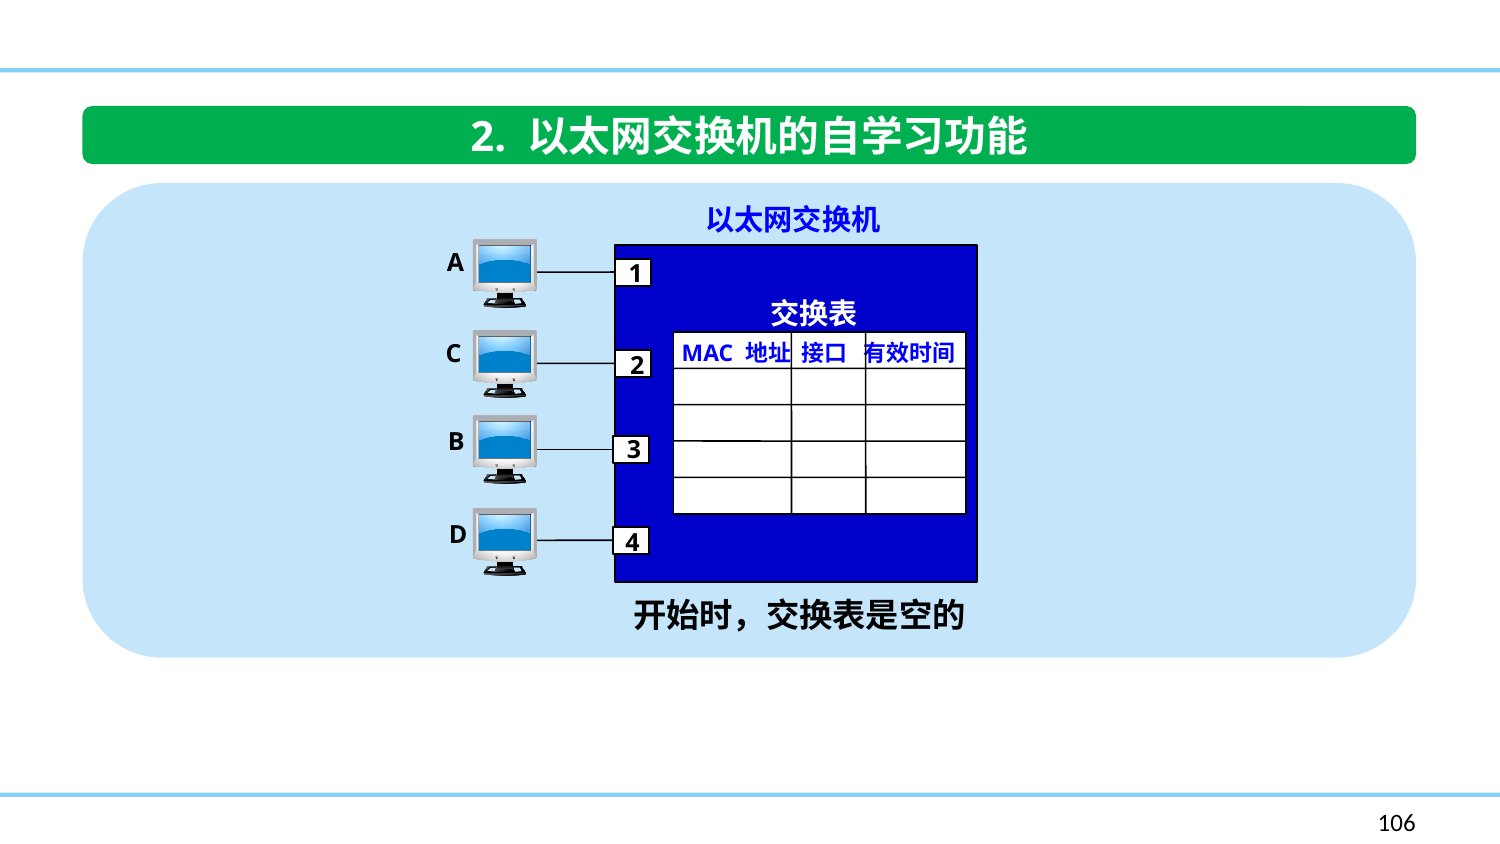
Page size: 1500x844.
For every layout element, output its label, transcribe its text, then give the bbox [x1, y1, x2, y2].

text_box 2. 以太网交换机的自学习功能 [455, 102, 1043, 167]
text_box [82, 105, 455, 165]
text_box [429, 193, 987, 643]
slide_number 106 [1362, 798, 1460, 844]
text_box [1043, 105, 1417, 165]
text_box [80, 180, 1419, 660]
